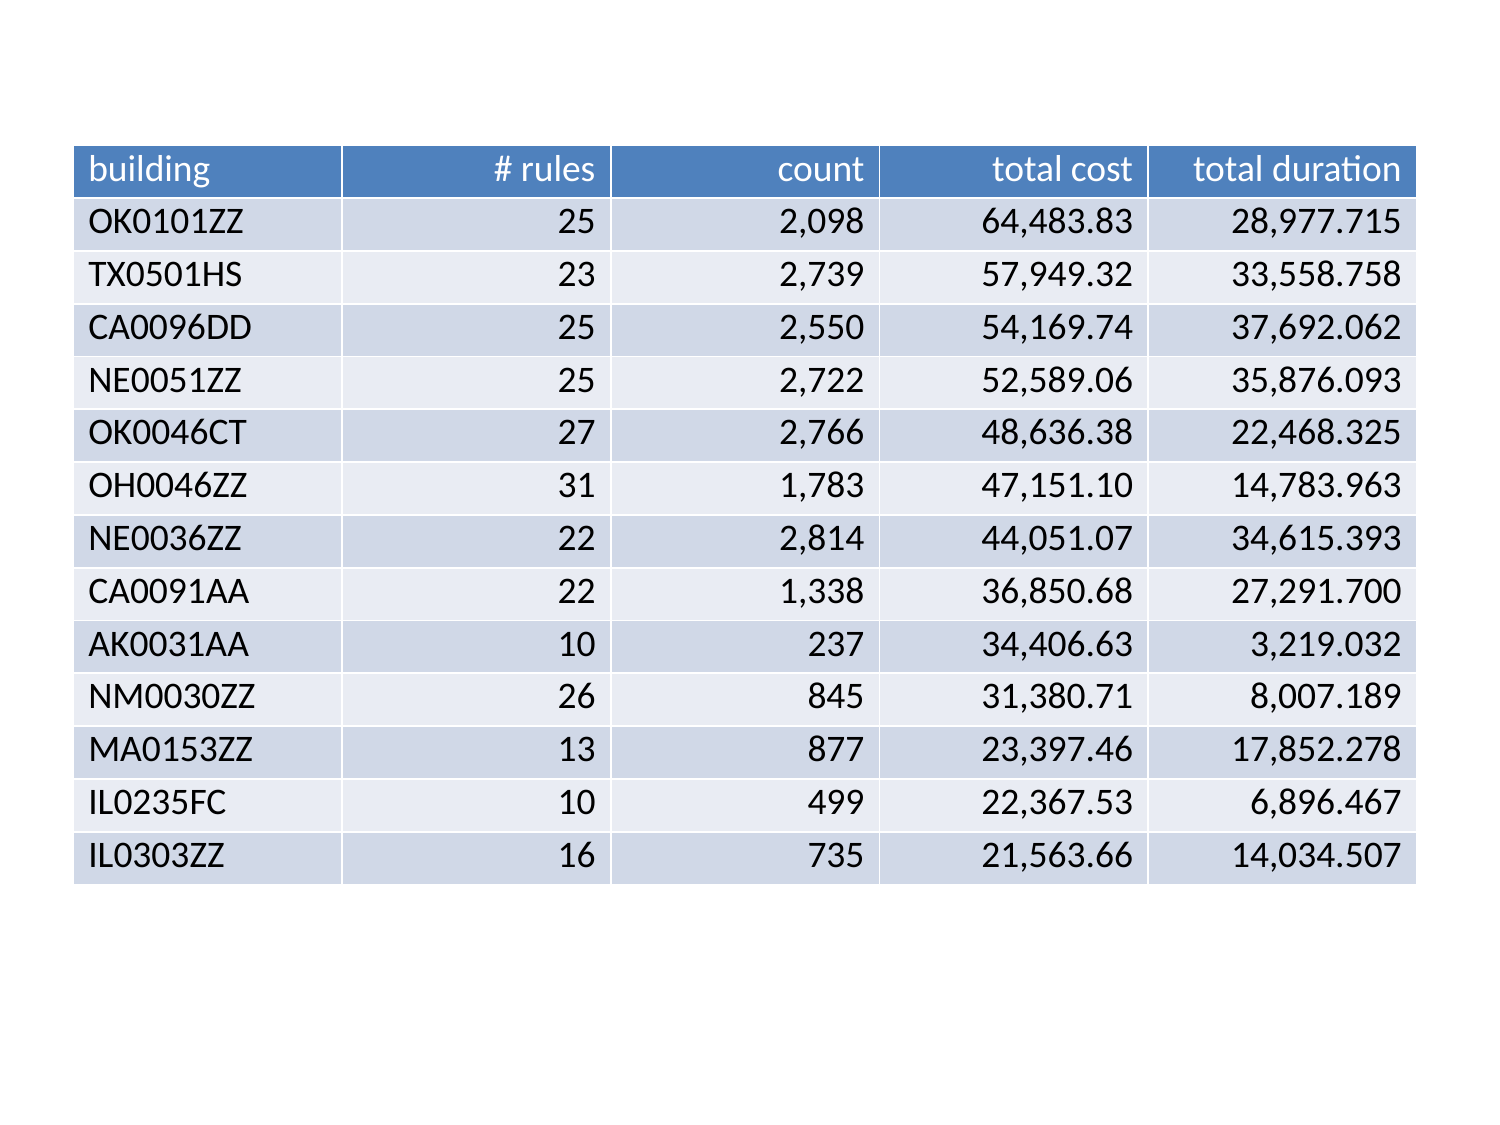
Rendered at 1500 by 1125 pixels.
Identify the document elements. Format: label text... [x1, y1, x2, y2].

table_header # rules [343, 146, 610, 197]
table_cell 34,406.63 [880, 621, 1147, 672]
table_cell CA0096DD [74, 305, 341, 356]
table_cell 44,051.07 [880, 516, 1147, 567]
table_cell NM0030ZZ [74, 674, 341, 725]
table_cell 22 [343, 569, 610, 620]
table_cell 17,852.278 [1149, 727, 1416, 778]
table_cell 33,558.758 [1149, 252, 1416, 303]
table_cell 22,468.325 [1149, 410, 1416, 461]
table_cell CA0091AA [74, 569, 341, 620]
table_cell 21,563.66 [880, 833, 1147, 884]
table_cell 877 [612, 727, 879, 778]
table_cell 48,636.38 [880, 410, 1147, 461]
table_cell 31,380.71 [880, 674, 1147, 725]
table_cell 16 [343, 833, 610, 884]
table_cell 54,169.74 [880, 305, 1147, 356]
table_cell 2,766 [612, 410, 879, 461]
table_cell 2,722 [612, 357, 879, 408]
table_cell IL0235FC [74, 780, 341, 831]
table_cell AK0031AA [74, 621, 341, 672]
table_header total cost [880, 146, 1147, 197]
table_cell MA0153ZZ [74, 727, 341, 778]
table_cell OK0101ZZ [74, 199, 341, 250]
table_cell 22 [343, 516, 610, 567]
table_cell 10 [343, 780, 610, 831]
table_cell 8,007.189 [1149, 674, 1416, 725]
table_cell IL0303ZZ [74, 833, 341, 884]
table_cell 13 [343, 727, 610, 778]
table_cell 27 [343, 410, 610, 461]
table_cell 1,338 [612, 569, 879, 620]
table_header total duration [1149, 146, 1416, 197]
table_cell 2,550 [612, 305, 879, 356]
table_cell 57,949.32 [880, 252, 1147, 303]
table_cell 1,783 [612, 463, 879, 514]
table_cell OH0046ZZ [74, 463, 341, 514]
table_cell 237 [612, 621, 879, 672]
table_cell 25 [343, 357, 610, 408]
table_cell 23 [343, 252, 610, 303]
table_cell 3,219.032 [1149, 621, 1416, 672]
table_header building [74, 146, 341, 197]
table_cell 2,814 [612, 516, 879, 567]
table_cell 2,739 [612, 252, 879, 303]
table_cell 31 [343, 463, 610, 514]
table_cell 735 [612, 833, 879, 884]
table_cell NE0036ZZ [74, 516, 341, 567]
table_cell 10 [343, 621, 610, 672]
table_cell 26 [343, 674, 610, 725]
table_cell 52,589.06 [880, 357, 1147, 408]
table_cell 14,034.507 [1149, 833, 1416, 884]
table_cell TX0501HS [74, 252, 341, 303]
table_cell 28,977.715 [1149, 199, 1416, 250]
table_cell OK0046CT [74, 410, 341, 461]
table_cell 14,783.963 [1149, 463, 1416, 514]
table_cell 47,151.10 [880, 463, 1147, 514]
table_cell 22,367.53 [880, 780, 1147, 831]
table_cell 2,098 [612, 199, 879, 250]
table_header count [612, 146, 879, 197]
table_cell NE0051ZZ [74, 357, 341, 408]
table_cell 6,896.467 [1149, 780, 1416, 831]
table_cell 845 [612, 674, 879, 725]
table_cell 25 [343, 305, 610, 356]
table_cell 499 [612, 780, 879, 831]
table_cell 25 [343, 199, 610, 250]
table_cell 23,397.46 [880, 727, 1147, 778]
table_cell 36,850.68 [880, 569, 1147, 620]
table_cell 64,483.83 [880, 199, 1147, 250]
table_cell 27,291.700 [1149, 569, 1416, 620]
table_cell 37,692.062 [1149, 305, 1416, 356]
table_cell 34,615.393 [1149, 516, 1416, 567]
table_cell 35,876.093 [1149, 357, 1416, 408]
